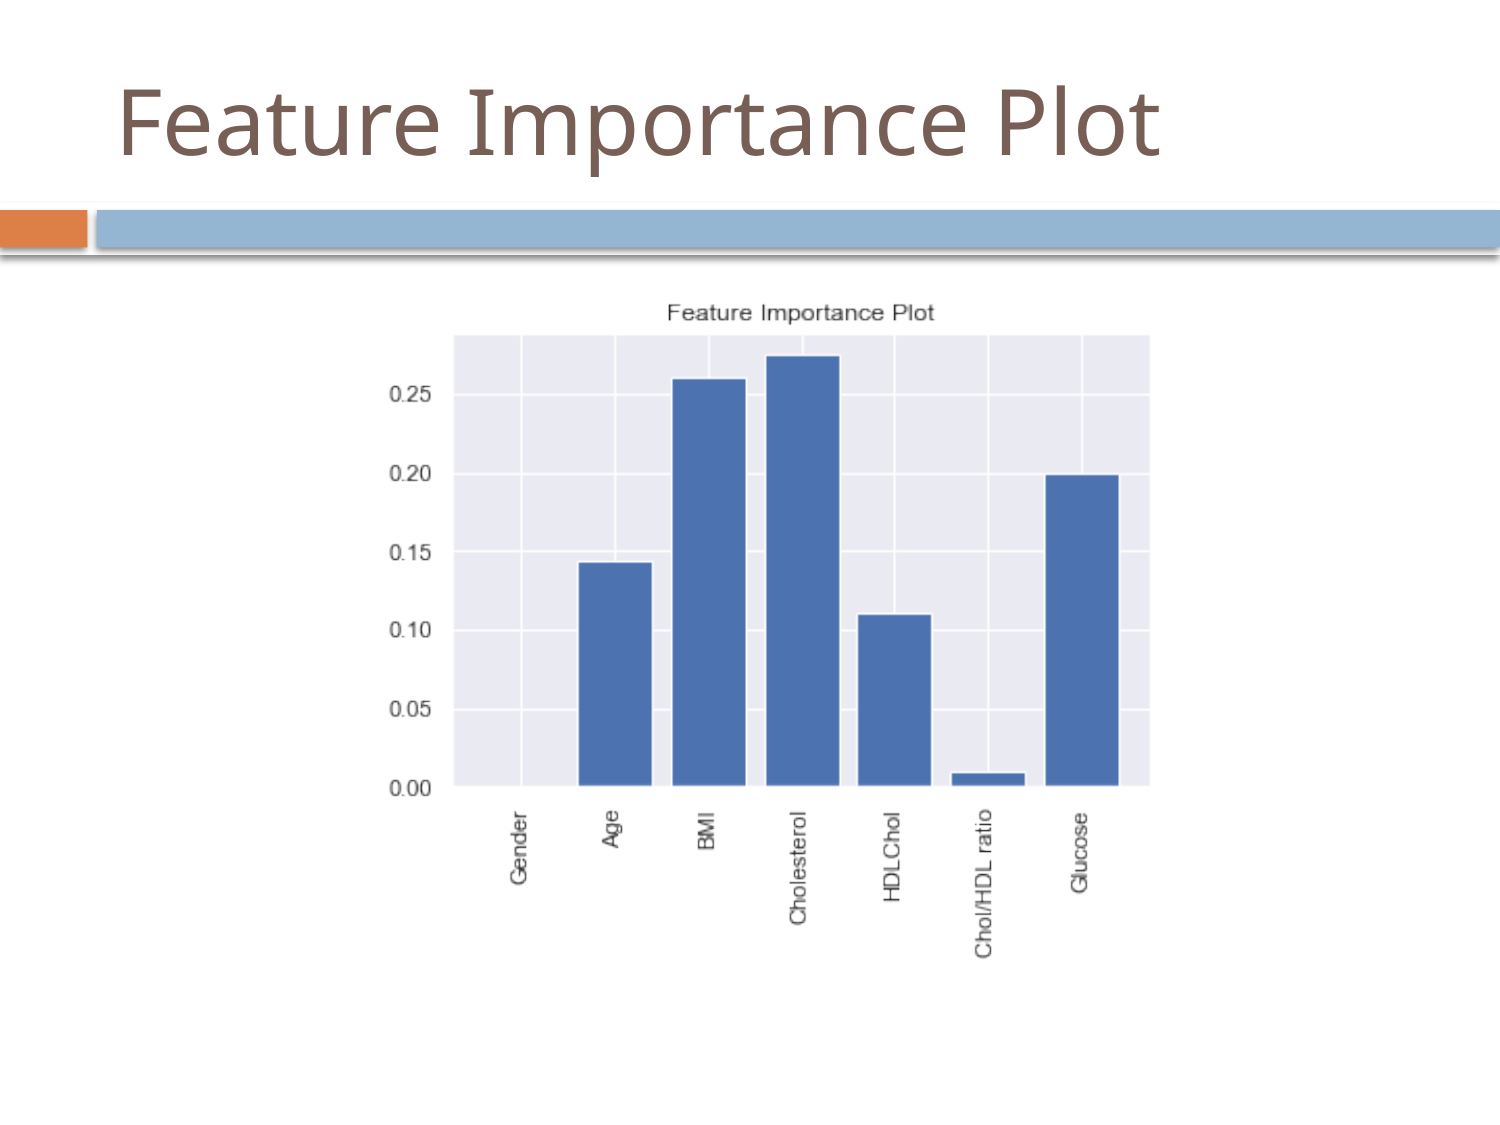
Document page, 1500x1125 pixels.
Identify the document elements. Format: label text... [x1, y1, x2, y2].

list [373, 290, 1166, 973]
title Feature Importance Plot [100, 37, 1438, 200]
